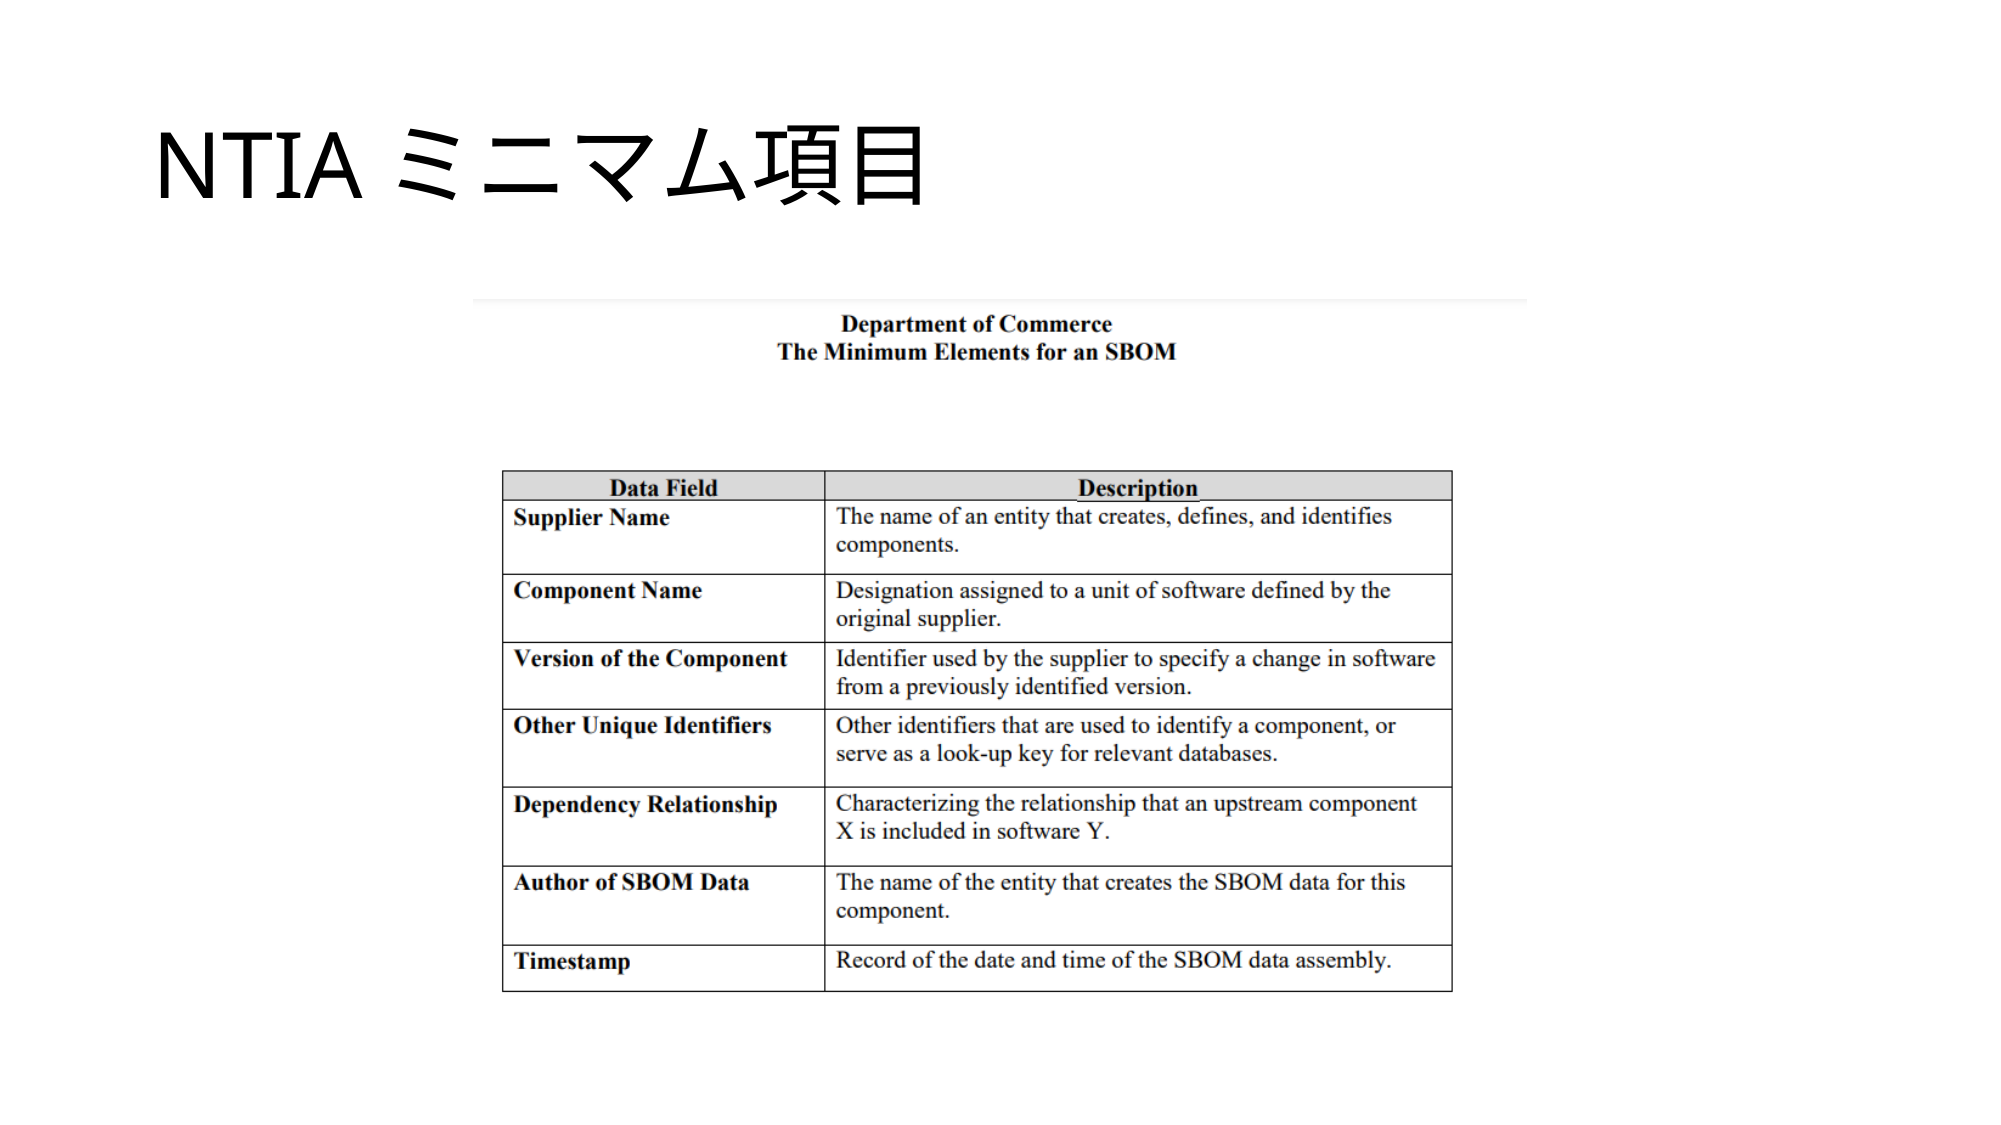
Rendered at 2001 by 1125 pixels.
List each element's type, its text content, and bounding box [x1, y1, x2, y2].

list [473, 299, 1527, 1014]
title NTIAミニマム項目 [137, 59, 1863, 278]
